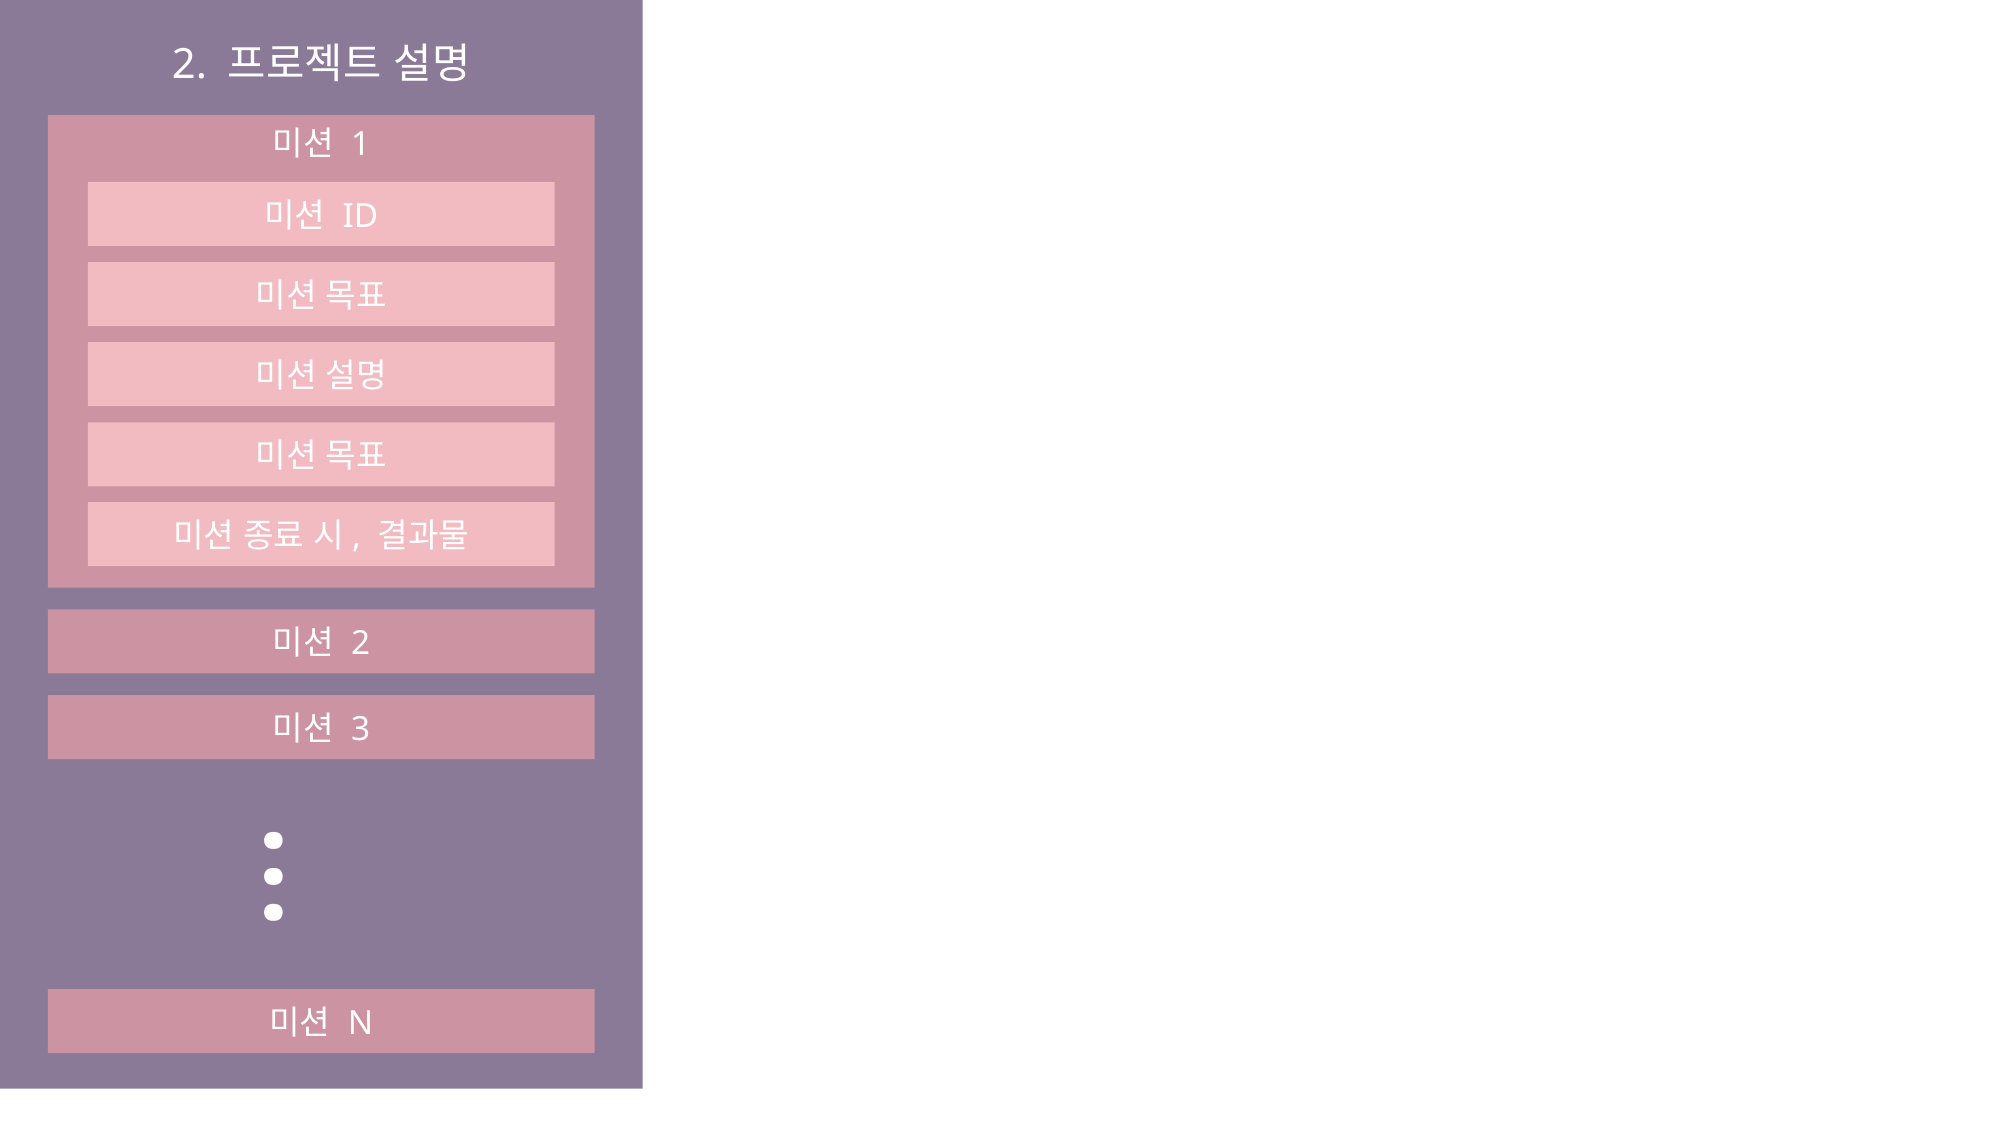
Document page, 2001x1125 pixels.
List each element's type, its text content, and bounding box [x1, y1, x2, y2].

text_box 미션 ID [87, 181, 556, 247]
text_box 미션 종료 시, 결과물 [87, 501, 556, 567]
text_box 미션 1 [47, 114, 596, 589]
text_box 미션 설명 [87, 341, 556, 407]
text_box … [47, 807, 596, 941]
text_box 미션 3 [47, 694, 596, 760]
text_box 미션 2 [47, 608, 596, 674]
text_box 미션 목표 [87, 261, 556, 327]
text_box 2. 프로젝트 설명 [47, 29, 596, 95]
text_box [0, 0, 644, 1090]
text_box 미션 목표 [87, 421, 556, 487]
text_box 미션 N [47, 988, 596, 1054]
